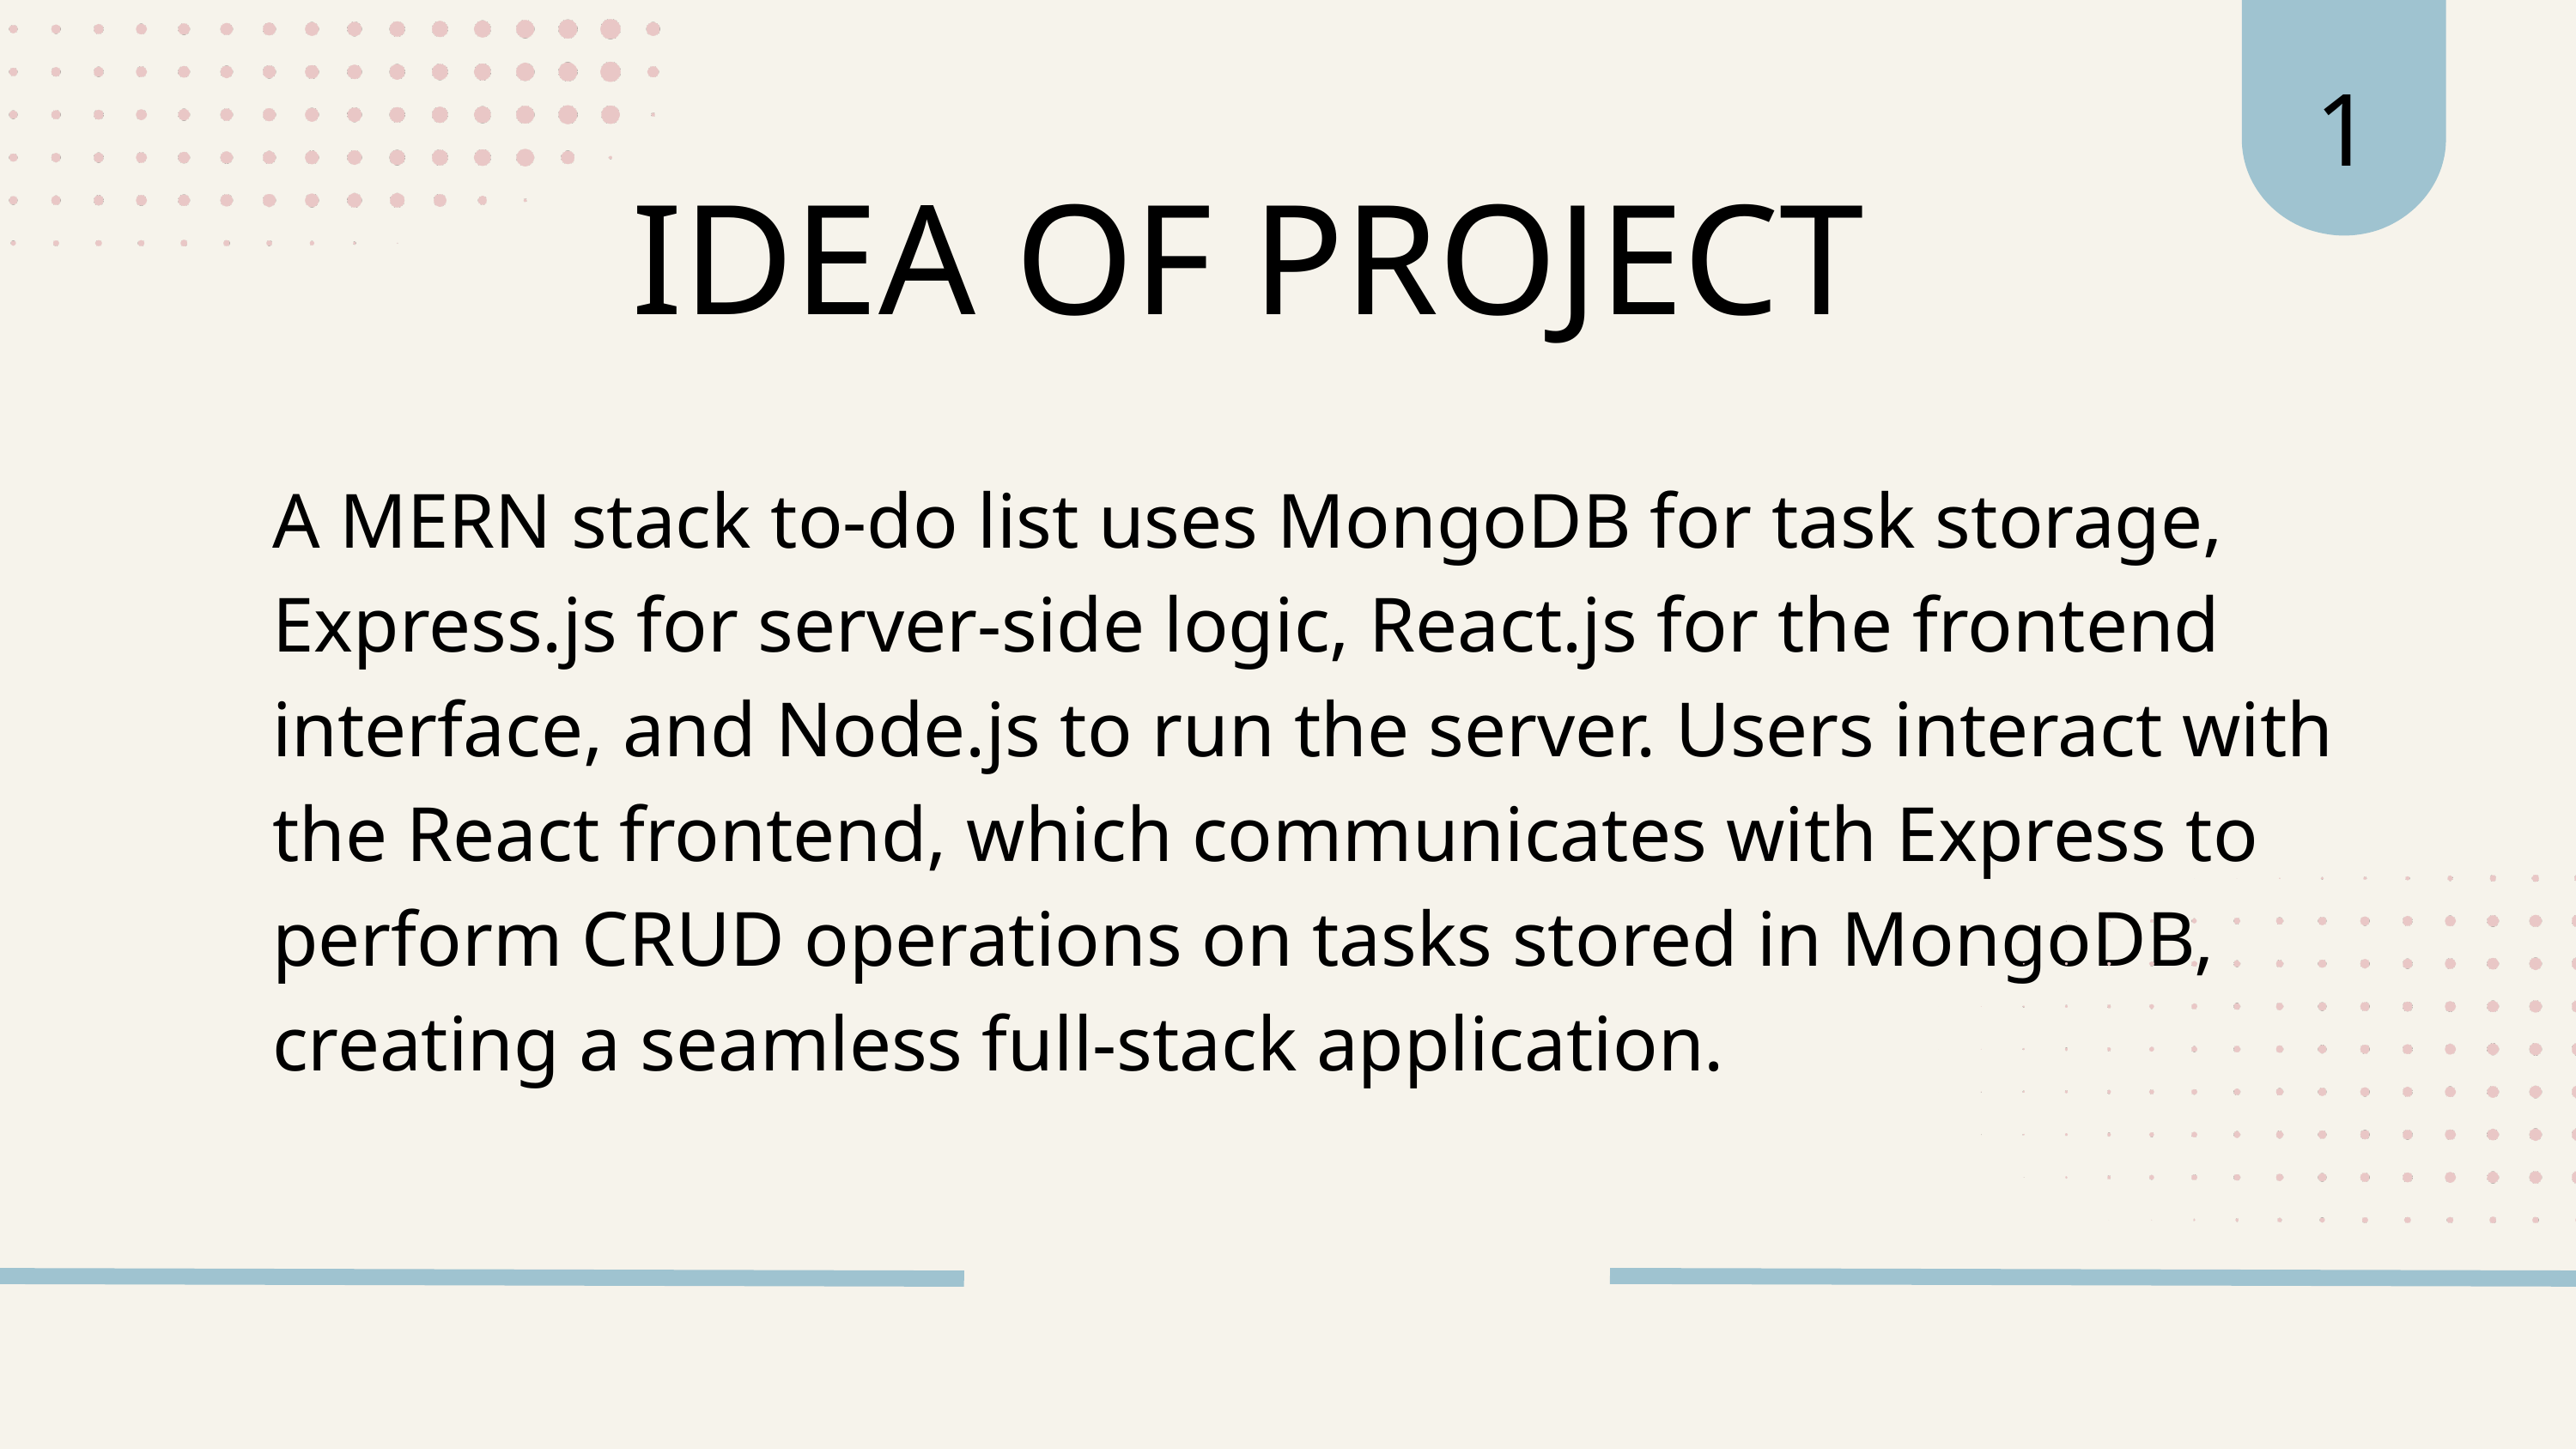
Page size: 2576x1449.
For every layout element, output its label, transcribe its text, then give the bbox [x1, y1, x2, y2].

text_box [0, 0, 660, 246]
text_box A MERN stack to-do list uses MongoDB for task storage, Express.js for server-side logic, React.js for the frontend interface, and Node.js to run the server. Users interact with the React frontend, which communicates with Express to perform CRUD operations on tasks stored in MongoDB, creating a seamless full-stack application. [272, 353, 2344, 1086]
text_box [1938, 874, 2576, 1223]
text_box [2233, 0, 2455, 236]
text_box IDEA OF PROJECT [319, 131, 2177, 345]
